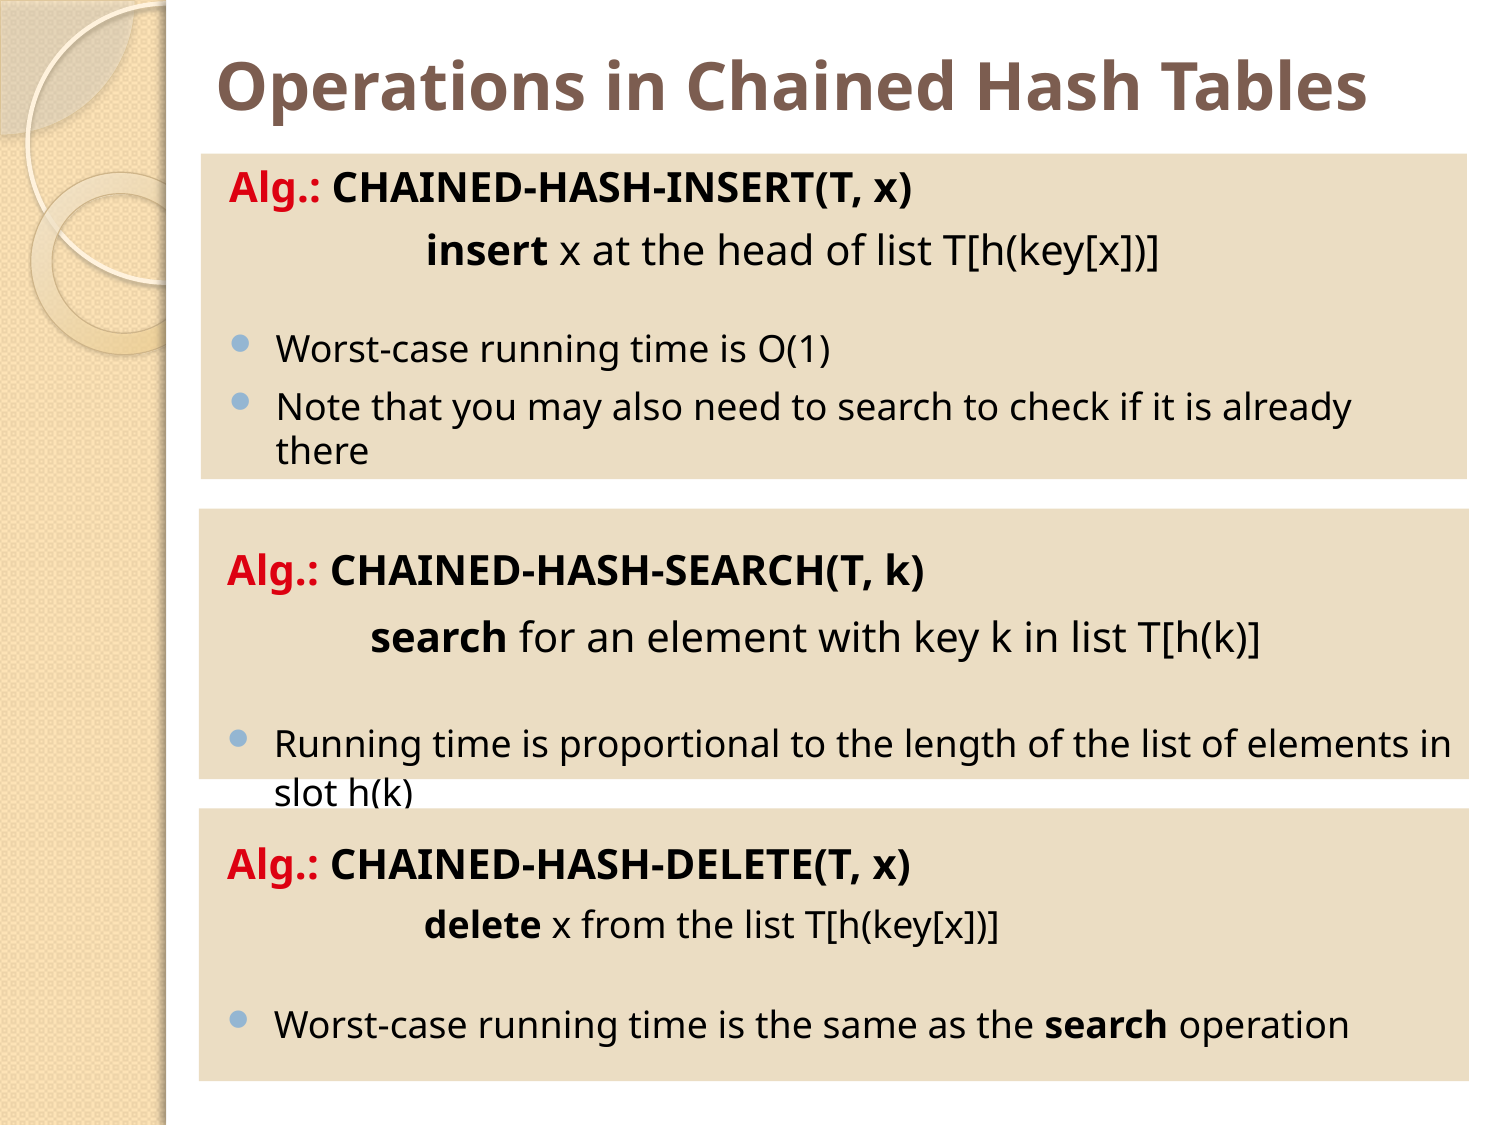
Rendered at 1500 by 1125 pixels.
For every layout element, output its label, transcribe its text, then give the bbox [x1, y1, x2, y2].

title Operations in Chained Hash Tables [200, 29, 1466, 139]
text_box Alg.: CHAINED-HASH-DELETE(T, x) delete x from the list T[h(key[x])] Worst-case running time is the same as the search operation [198, 808, 1469, 1082]
list Alg.: CHAINED-HASH-INSERT(T, x) insert x at the head of list T[h(key[x])] Worst-case running time is O(1) Note that you may also need to search to check if it is already there [200, 153, 1467, 480]
text_box Alg.: CHAINED-HASH-SEARCH(T, k) search for an element with key k in list T[h(k)] Running time is proportional to the length of the list of elements in slot h(k) [198, 508, 1469, 780]
